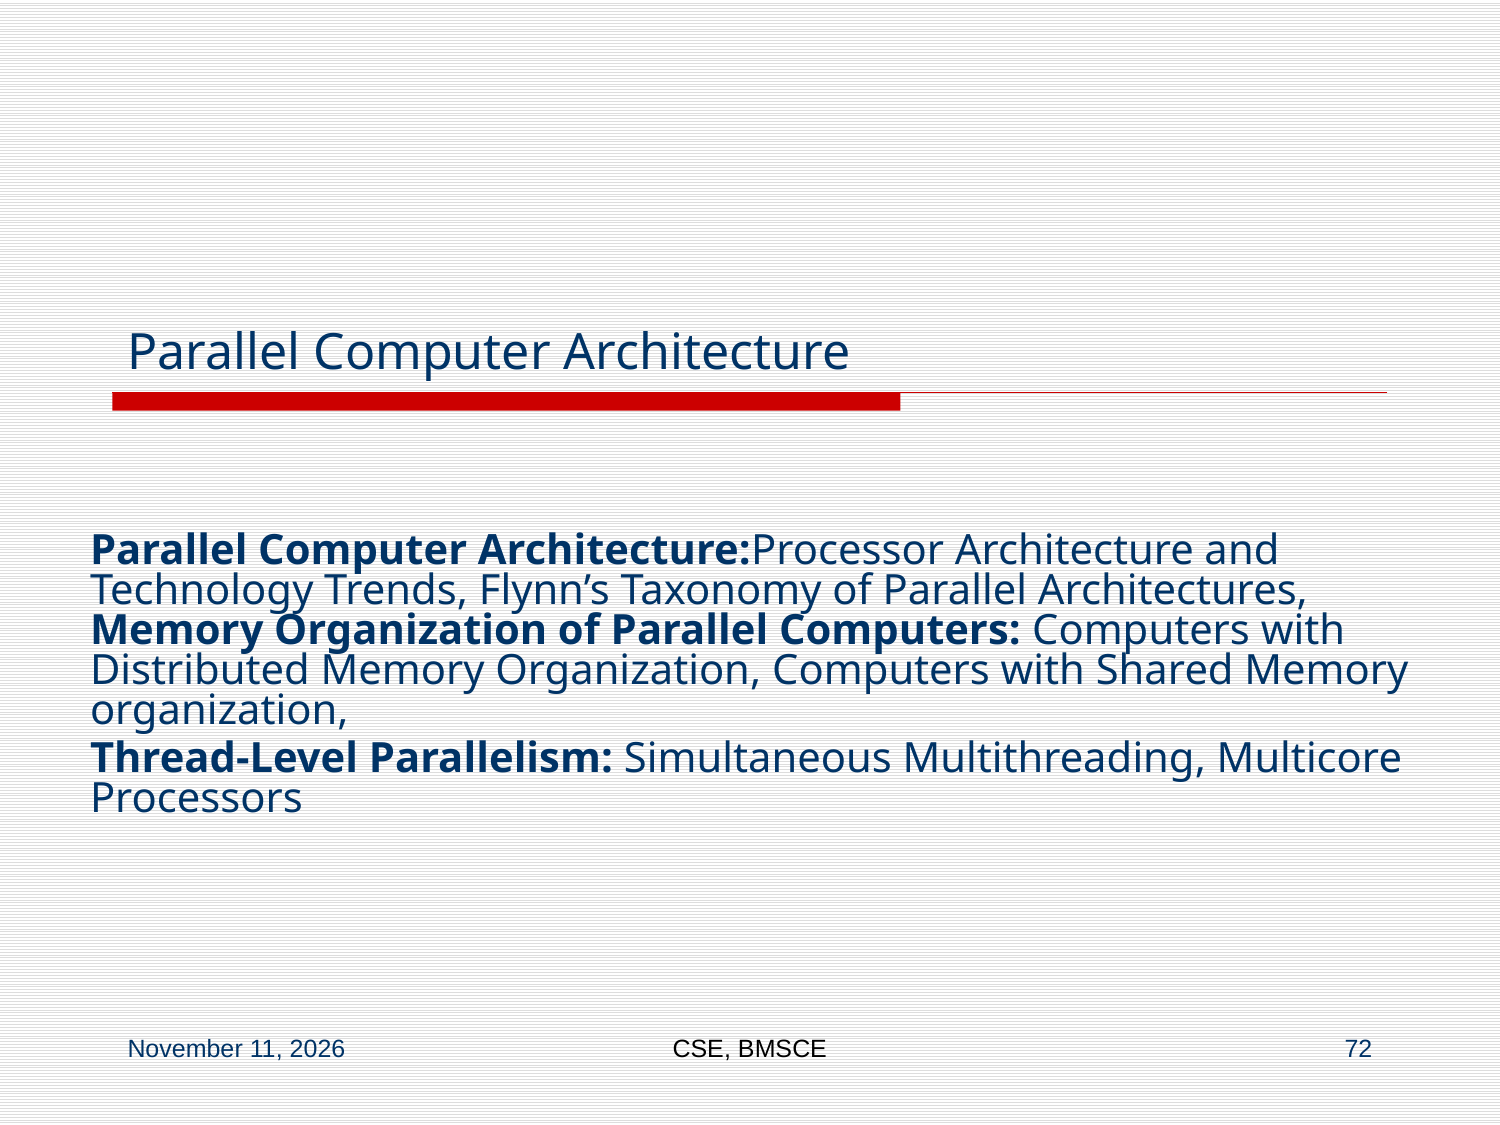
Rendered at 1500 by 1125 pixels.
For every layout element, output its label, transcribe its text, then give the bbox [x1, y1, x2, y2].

subtitle Parallel Computer Architecture:Processor Architecture and Technology Trends, Flynn’s Taxonomy of Parallel Architectures, Memory Organization of Parallel Computers: Computers with Distributed Memory Organization, Computers with Shared Memory organization, Thread-Level Parallelism: Simultaneous Multithreading, Multicore Processors [75, 525, 1450, 788]
slide_number 72 [1074, 1024, 1388, 1101]
title Parallel Computer Architecture [112, 162, 1388, 388]
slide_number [112, 1024, 426, 1101]
footer CSE, BMSCE [512, 1024, 988, 1101]
